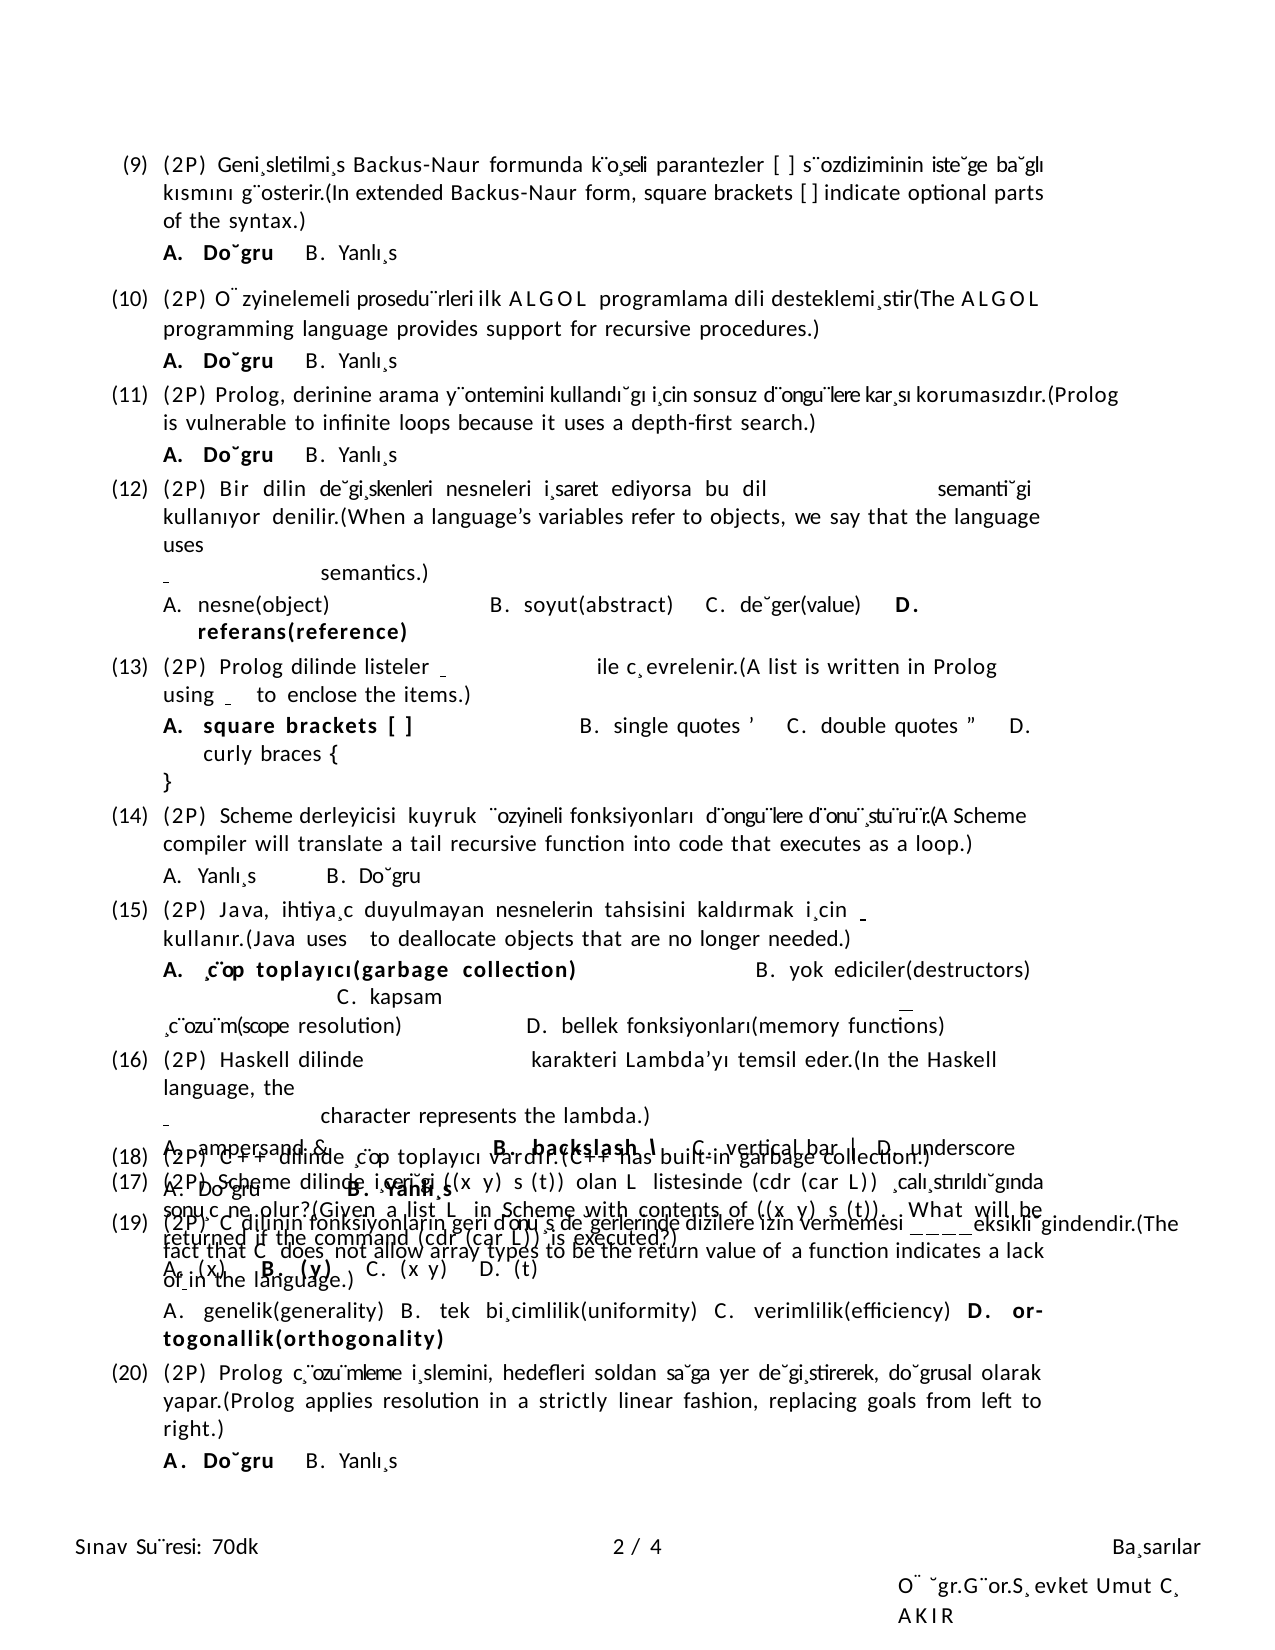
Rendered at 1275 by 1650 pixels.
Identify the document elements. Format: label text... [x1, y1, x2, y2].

text_box eksikli˘gindendir.(The [971, 1206, 1186, 1236]
slide_number Sınav Su¨resi: 70dk [72, 1535, 263, 1650]
slide_number 1 / 4 [606, 1535, 671, 1650]
text_box fact that C does not allow array types to be the return value of a function indicates a lack of in the language.) A. genelik(generality) B. tek bi¸cimlilik(uniformity) C. verimlilik(efficiency) D. or- togonallik(orthogonality) (2P) Prolog c¸¨ozu¨mleme i¸slemini, hedefleri soldan sa˘ga yer de˘gi¸stirerek, do˘grusal olarak yapar.(Prolog applies resolution in a strictly linear fashion, replacing goals from left to right.) A. Do˘gru B. Yanlı¸s [109, 1234, 1062, 1473]
text_box (2P) Geni¸sletilmi¸s Backus-Naur formunda k¨o¸seli parantezler [ ] s¨ozdiziminin iste˘ge ba˘glı kısmını g¨osterir.(In extended Backus-Naur form, square brackets [ ] indicate optional parts of the syntax.) Do˘gru B. Yanlı¸s (2P) O¨ zyinelemeli prosedu¨rleri ilk ALGOL programlama dili desteklemi¸stir(The ALGOL programming language provides support for recursive procedures.) Do˘gru B. Yanlı¸s (2P) Prolog, derinine arama y¨ontemini kullandı˘gı i¸cin sonsuz d¨ongu¨lere kar¸sı korumasızdır.(Prolog is vulnerable to infinite loops because it uses a depth-first search.) Do˘gru B. Yanlı¸s (2P) Bir dilin de˘gi¸skenleri nesneleri i¸saret ediyorsa bu dil semanti˘gi kullanıyor denilir.(When a language’s variables refer to objects, we say that the language uses semantics.) nesne(object) B. soyut(abstract) C. de˘ger(value) D. referans(reference) (2P) Prolog dilinde listeler ile c¸evrelenir.(A list is written in Prolog using to enclose the items.) square brackets [ ] B. single quotes ’ C. double quotes ” D. curly braces { } (2P) Scheme derleyicisi kuyruk ¨ozyineli fonksiyonları d¨ongu¨lere d¨onu¨¸stu¨ru¨r.(A Scheme compiler will translate a tail recursive function into code that executes as a loop.) Yanlı¸s B. Do˘gru (2P) Java, ihtiya¸c duyulmayan nesnelerin tahsisini kaldırmak i¸cin kullanır.(Java uses to deallocate objects that are no longer needed.) ¸c¨op toplayıcı(garbage collection) B. yok ediciler(destructors) C. kapsam ¸c¨ozu¨m(scope resolution) D. bellek fonksiyonları(memory functions) (2P) Haskell dilinde karakteri Lambda’yı temsil eder.(In the Haskell language, the character represents the lambda.) ampersand & B. backslash \ C. vertical bar | D. underscore (2P) Scheme dilinde i¸ceri˘gi ((x y) s (t)) olan L listesinde (cdr (car L)) ¸calı¸stırıldı˘gında sonu¸c ne olur?(Given a list L in Scheme with contents of ((x y) s (t)). What will be returned if the command (cdr (car L)) is executed?) A. (x) B. (y) C. (x y) D. (t) [69, 147, 1160, 1282]
footer Ba¸sarılar O¨ ˘gr.G¨or.S¸evket Umut C¸ AKIR [896, 1535, 1203, 1650]
text_box (2P) C++ dilinde ¸c¨op toplayıcı vardır.(C++ has built-in garbage collection.) A. Do˘gru B. Yanlı¸s (2P) C dilinin fonksiyonların geri d¨onu¨¸s de˘gerlerinde dizilere izin vermemesi [109, 1135, 937, 1234]
